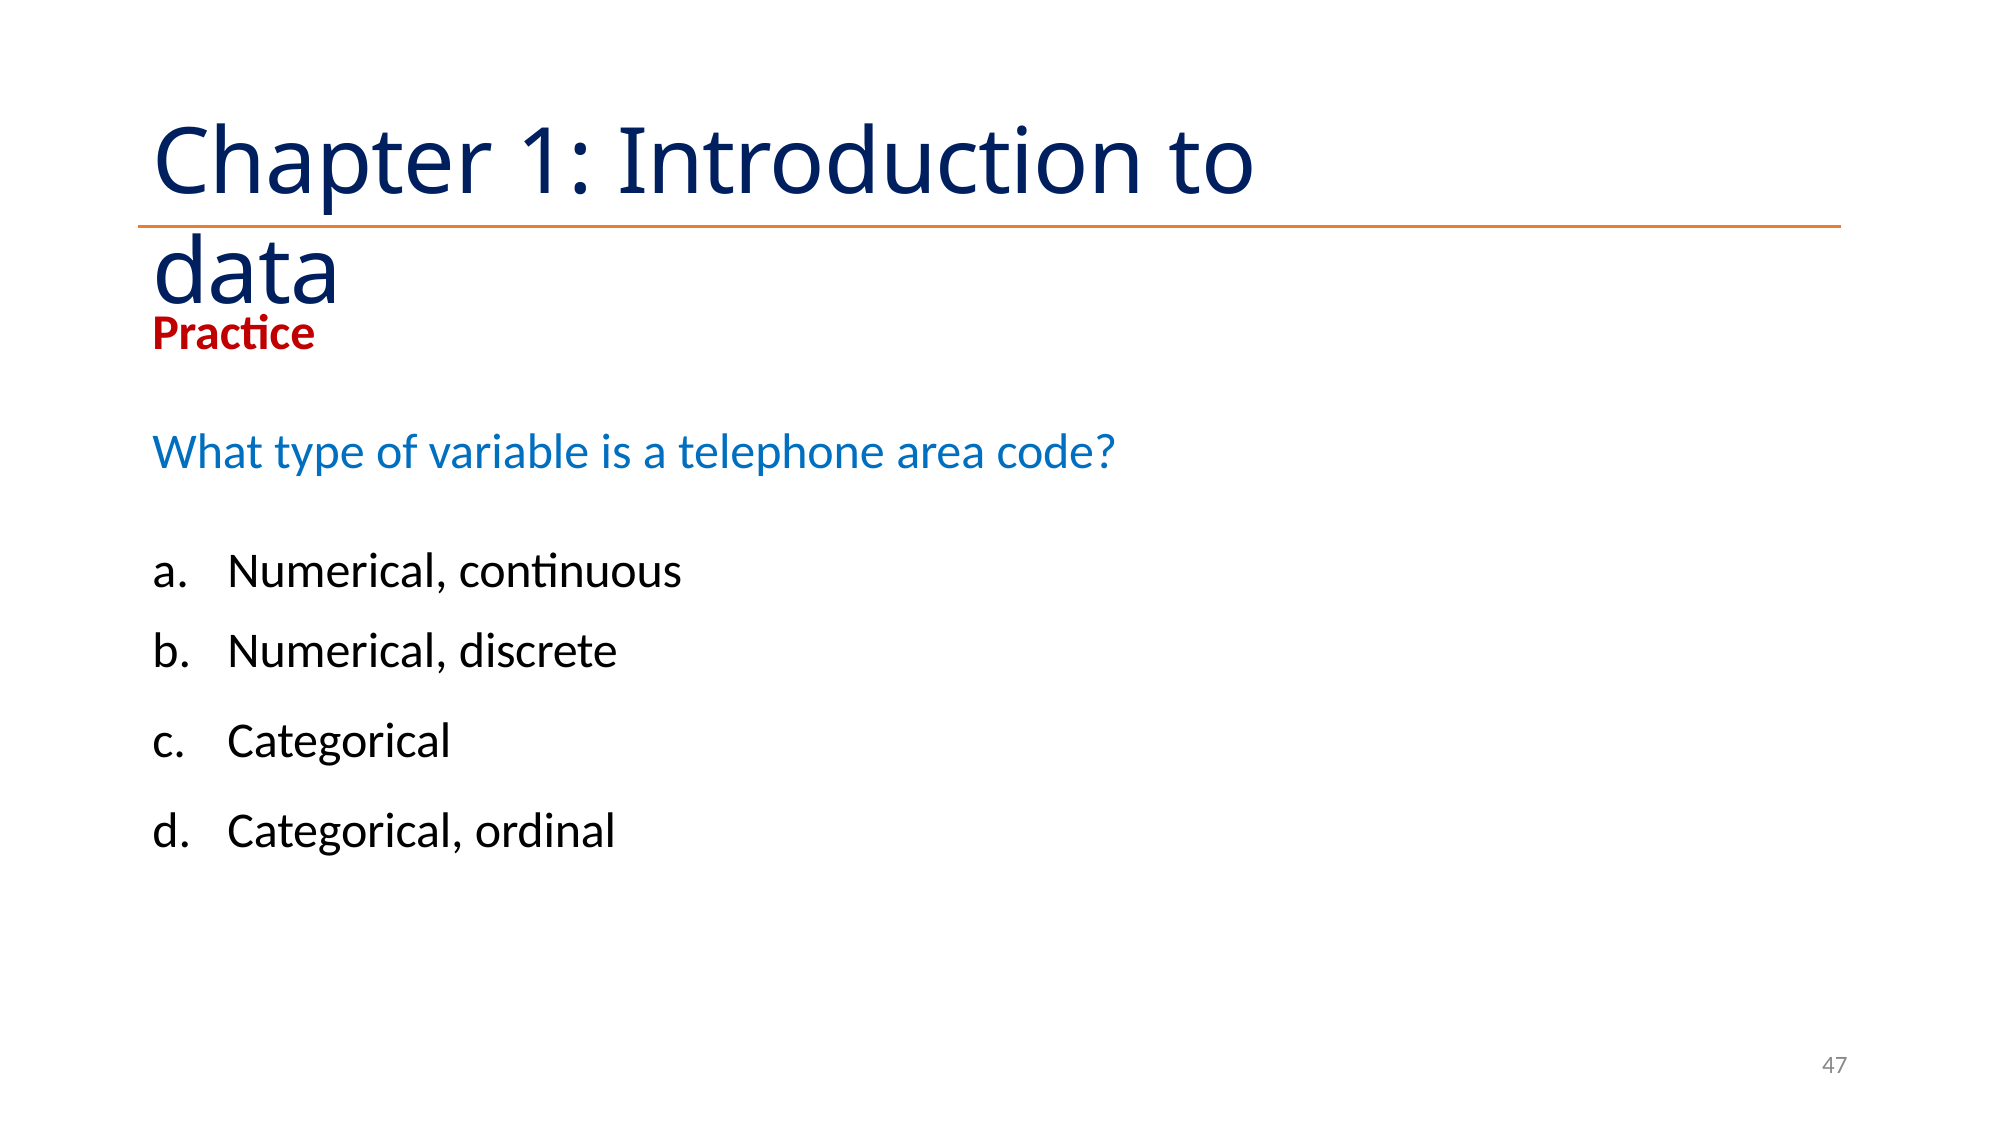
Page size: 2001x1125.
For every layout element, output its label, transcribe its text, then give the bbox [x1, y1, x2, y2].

slide_number 47 [1815, 1053, 1854, 1125]
text_box Practice What type of variable is a telephone area code? Numerical, continuous Numerical, discrete Categorical Categorical, ordinal [150, 297, 1124, 858]
title Chapter 1: Introduction to data [150, 100, 1278, 226]
title Chapter 1: Introduction to data [150, 227, 1278, 323]
